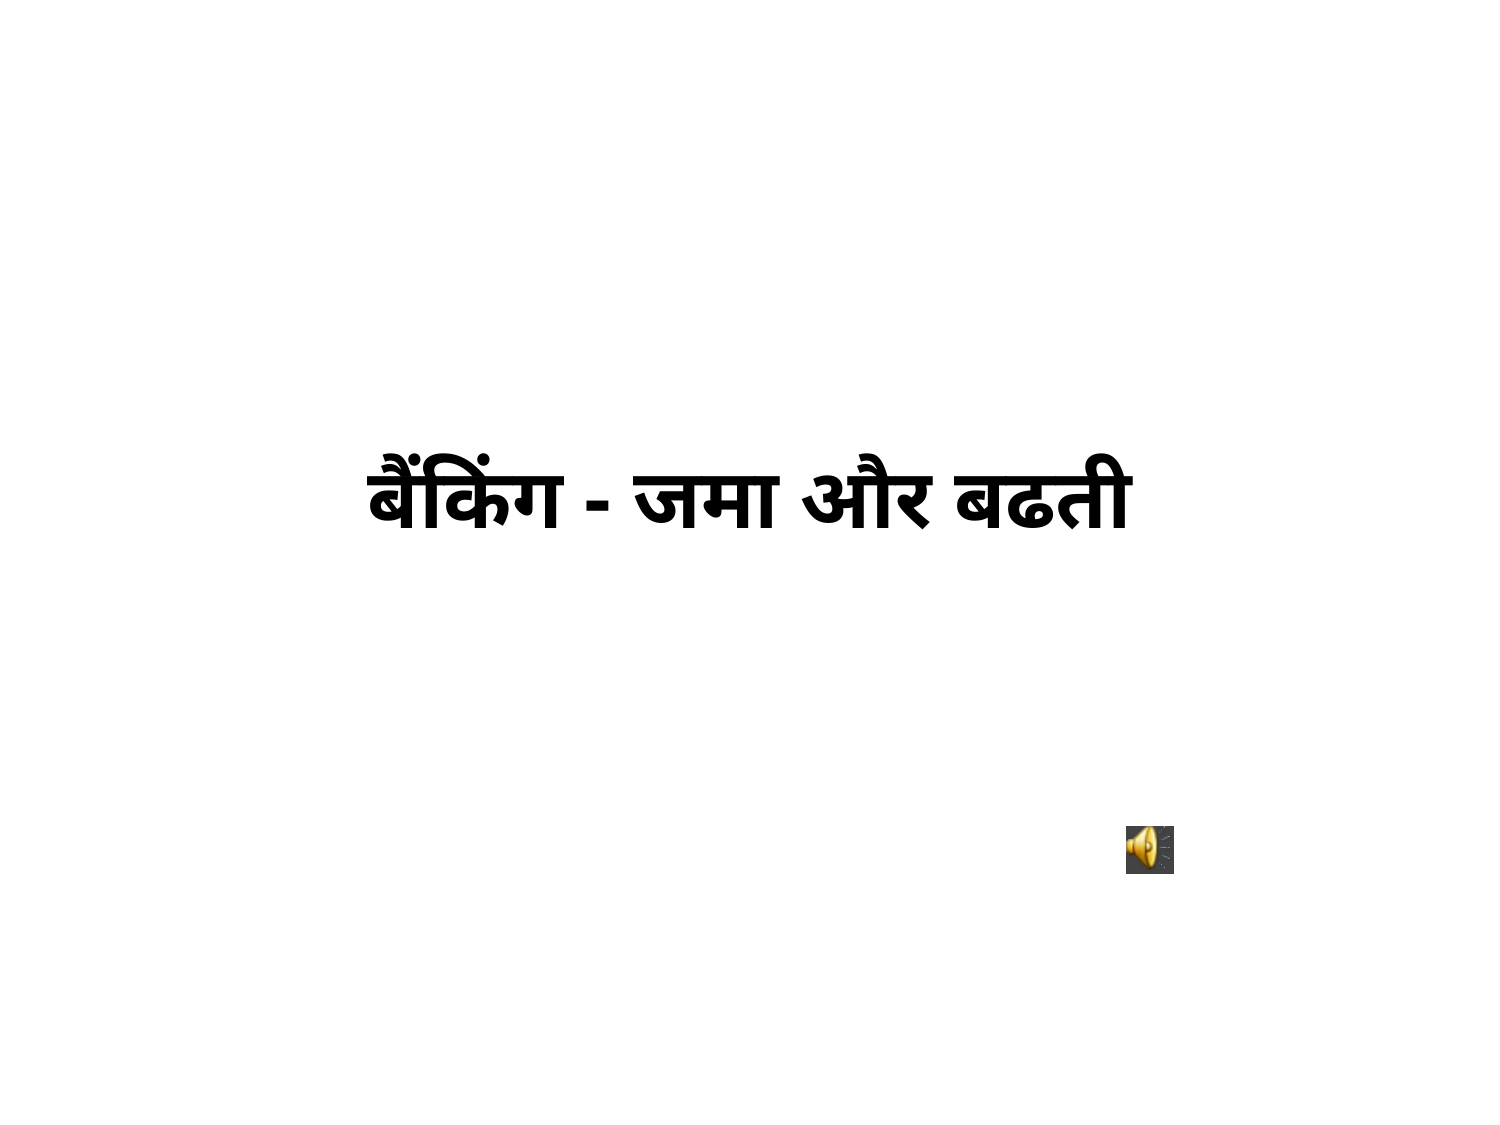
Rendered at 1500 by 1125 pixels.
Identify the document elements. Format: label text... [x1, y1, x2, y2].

picture [1124, 824, 1176, 876]
text_box बैंकिंग - जमा और बढती [212, 437, 1288, 553]
